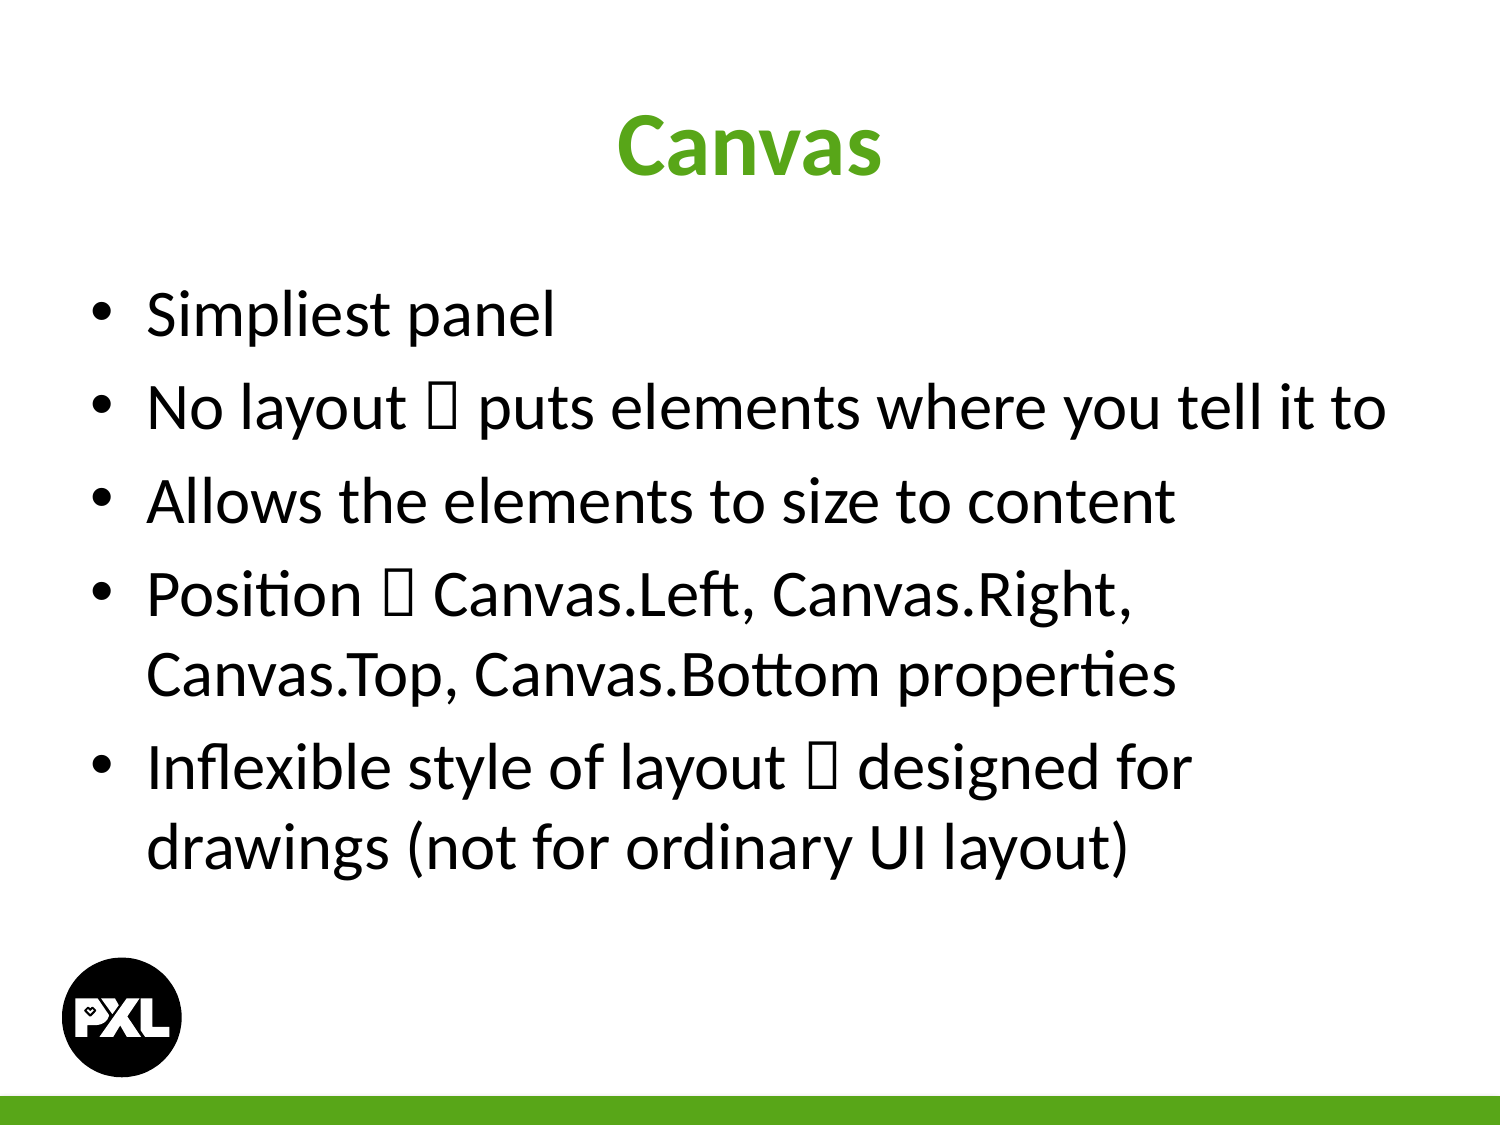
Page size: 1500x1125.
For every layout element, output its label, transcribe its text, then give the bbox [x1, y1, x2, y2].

list Simpliest panel No layout  puts elements where you tell it to Allows the elements to size to content Position  Canvas.Left, Canvas.Right, Canvas.Top, Canvas.Bottom properties Inflexible style of layout  designed for drawings (not for ordinary UI layout) [75, 262, 1425, 1005]
title Canvas [75, 45, 1425, 233]
